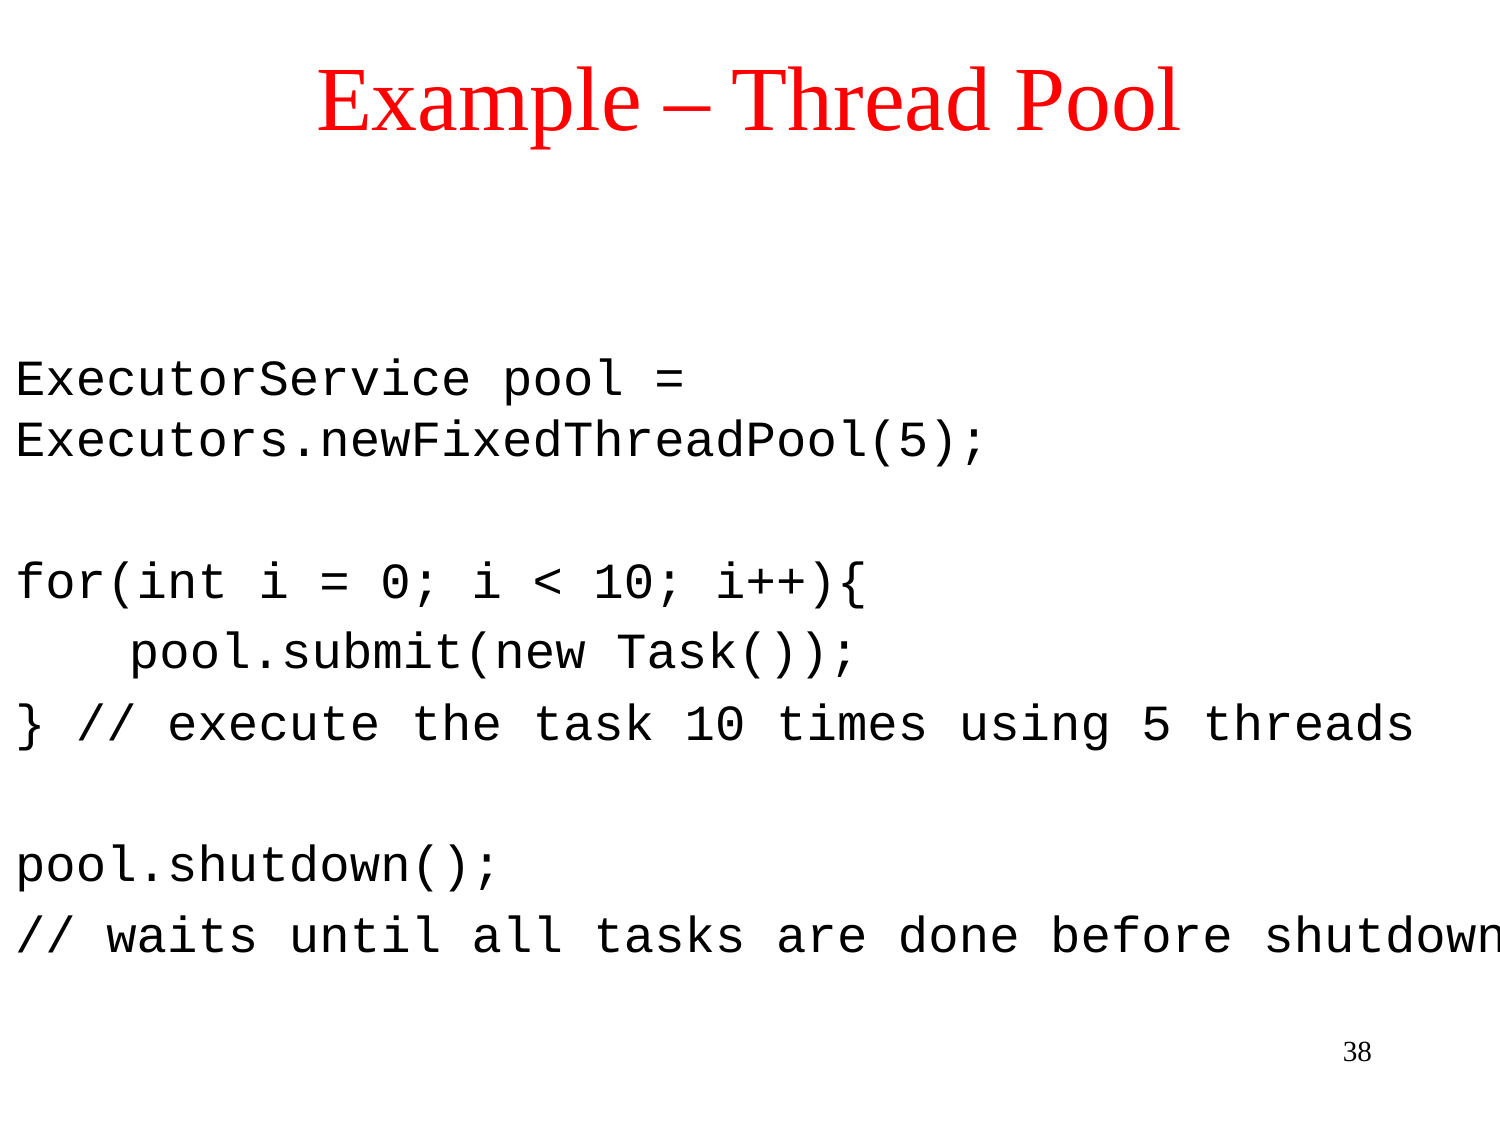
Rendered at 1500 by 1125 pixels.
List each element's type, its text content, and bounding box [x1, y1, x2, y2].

slide_number 38 [1074, 1024, 1388, 1101]
list ExecutorService pool = Executors.newFixedThreadPool(5); for(int i = 0; i < 10; i++){ pool.submit(new Task()); } // execute the task 10 times using 5 threads pool.shutdown(); // waits until all tasks are done before shutdown [0, 337, 1500, 1005]
title Example – Thread Pool [0, 0, 1500, 188]
